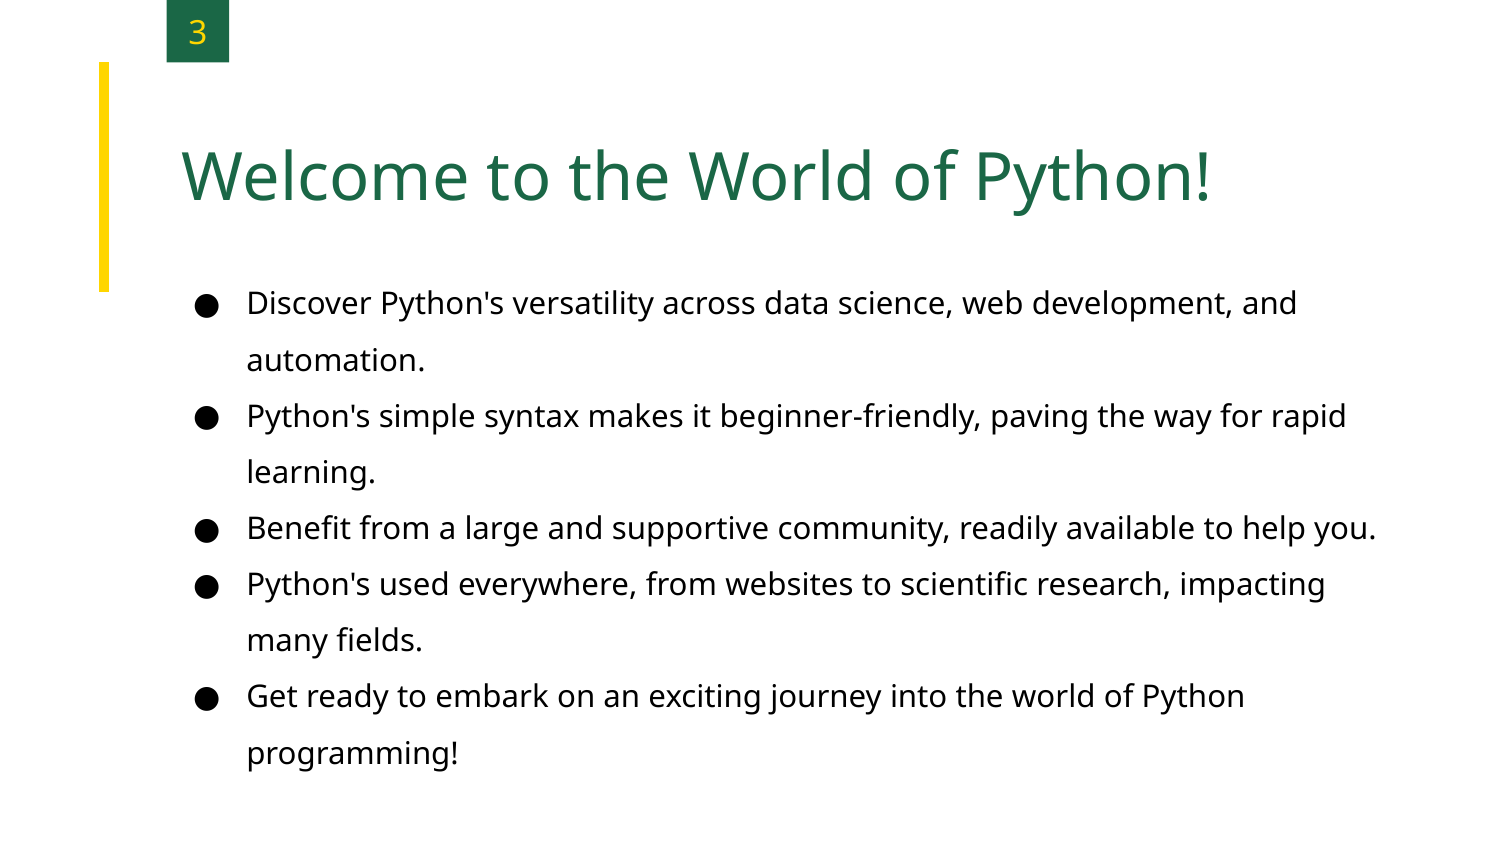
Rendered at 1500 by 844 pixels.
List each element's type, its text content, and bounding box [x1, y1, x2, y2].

text_box 3 [166, 0, 230, 63]
text_box Welcome to the World of Python! [166, 145, 1438, 230]
text_box Discover Python's versatility across data science, web development, and automation. Python's simple syntax makes it beginner-friendly, paving the way for rapid learning. Benefit from a large and supportive community, readily available to help you. Python's used everywhere, from websites to scientific research, impacting many fields. Get ready to embark on an exciting journey into the world of Python programming! [156, 249, 1428, 563]
